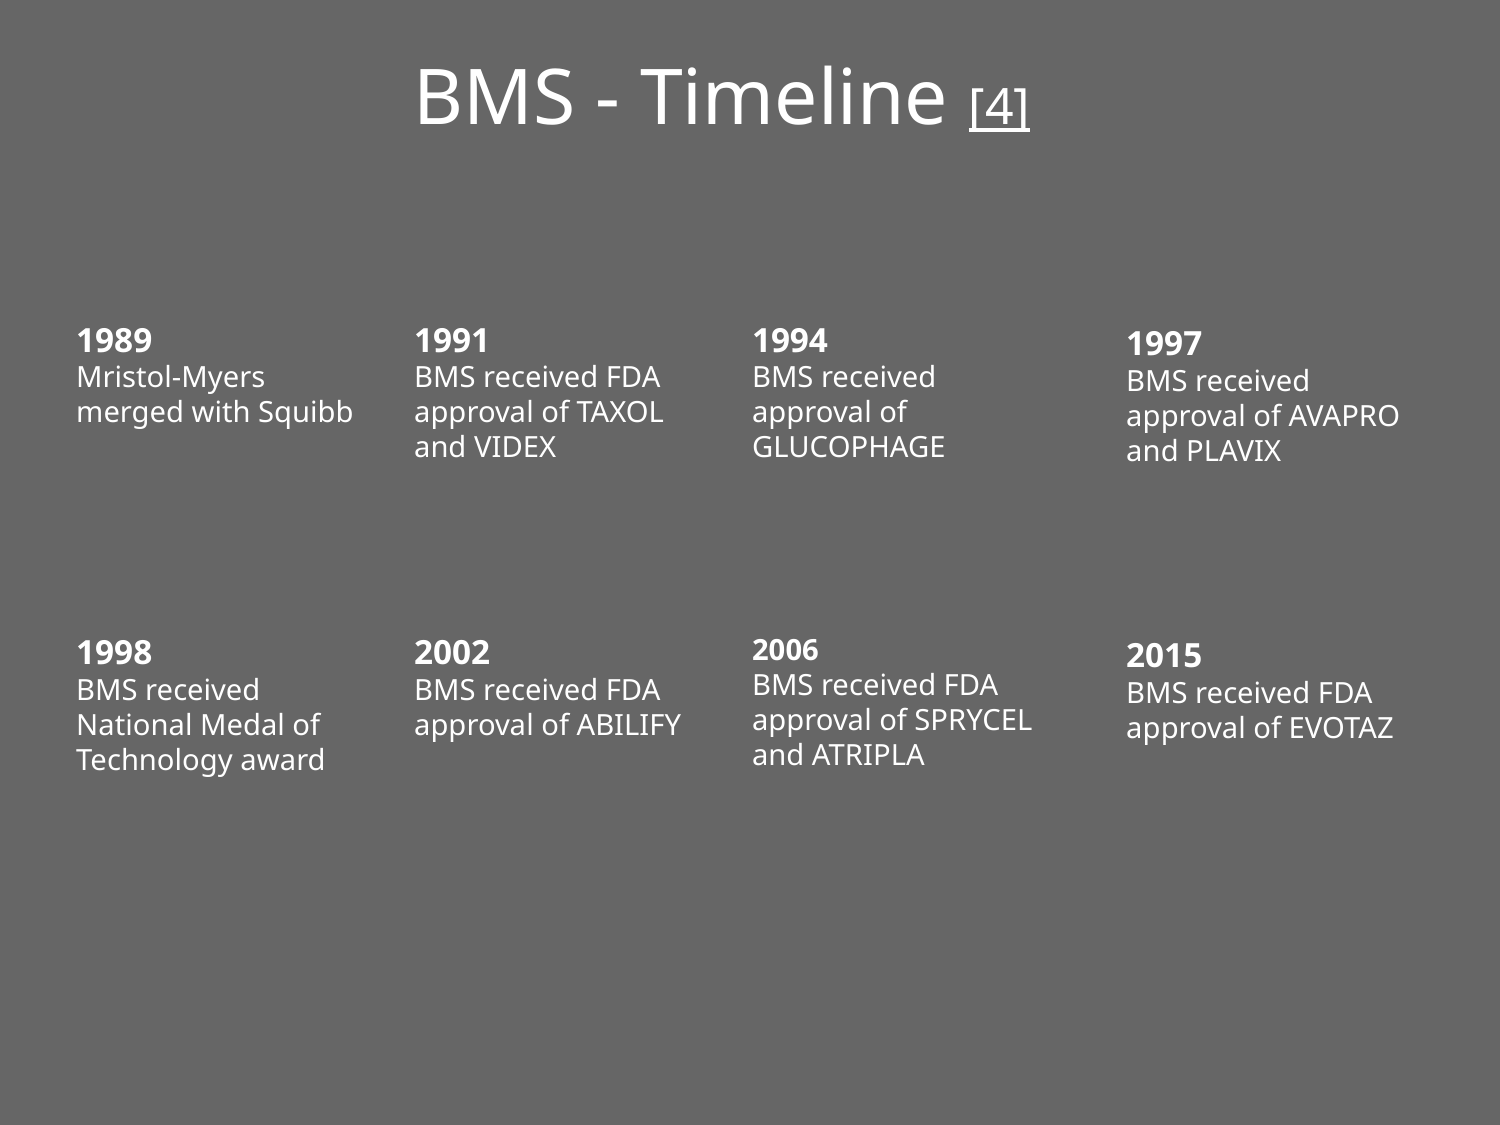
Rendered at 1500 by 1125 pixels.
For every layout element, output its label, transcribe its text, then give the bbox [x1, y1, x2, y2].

text_box 1994 BMS received approval of GLUCOPHAGE [737, 303, 1059, 518]
text_box 1997 BMS received approval of AVAPRO and PLAVIX [1111, 307, 1433, 522]
text_box 2006 BMS received FDA approval of SPRYCEL and ATRIPLA [737, 616, 1059, 831]
title BMS - Timeline [4] [47, 0, 1397, 188]
text_box 1989 Mristol-Myers merged with Squibb [61, 303, 383, 518]
text_box 1991 BMS received FDA approval of TAXOL and VIDEX [399, 303, 721, 518]
text_box 2015 BMS received FDA approval of EVOTAZ [1111, 619, 1433, 834]
text_box 2002 BMS received FDA approval of ABILIFY [399, 616, 721, 831]
text_box 1998 BMS received National Medal of Technology award [61, 616, 383, 831]
